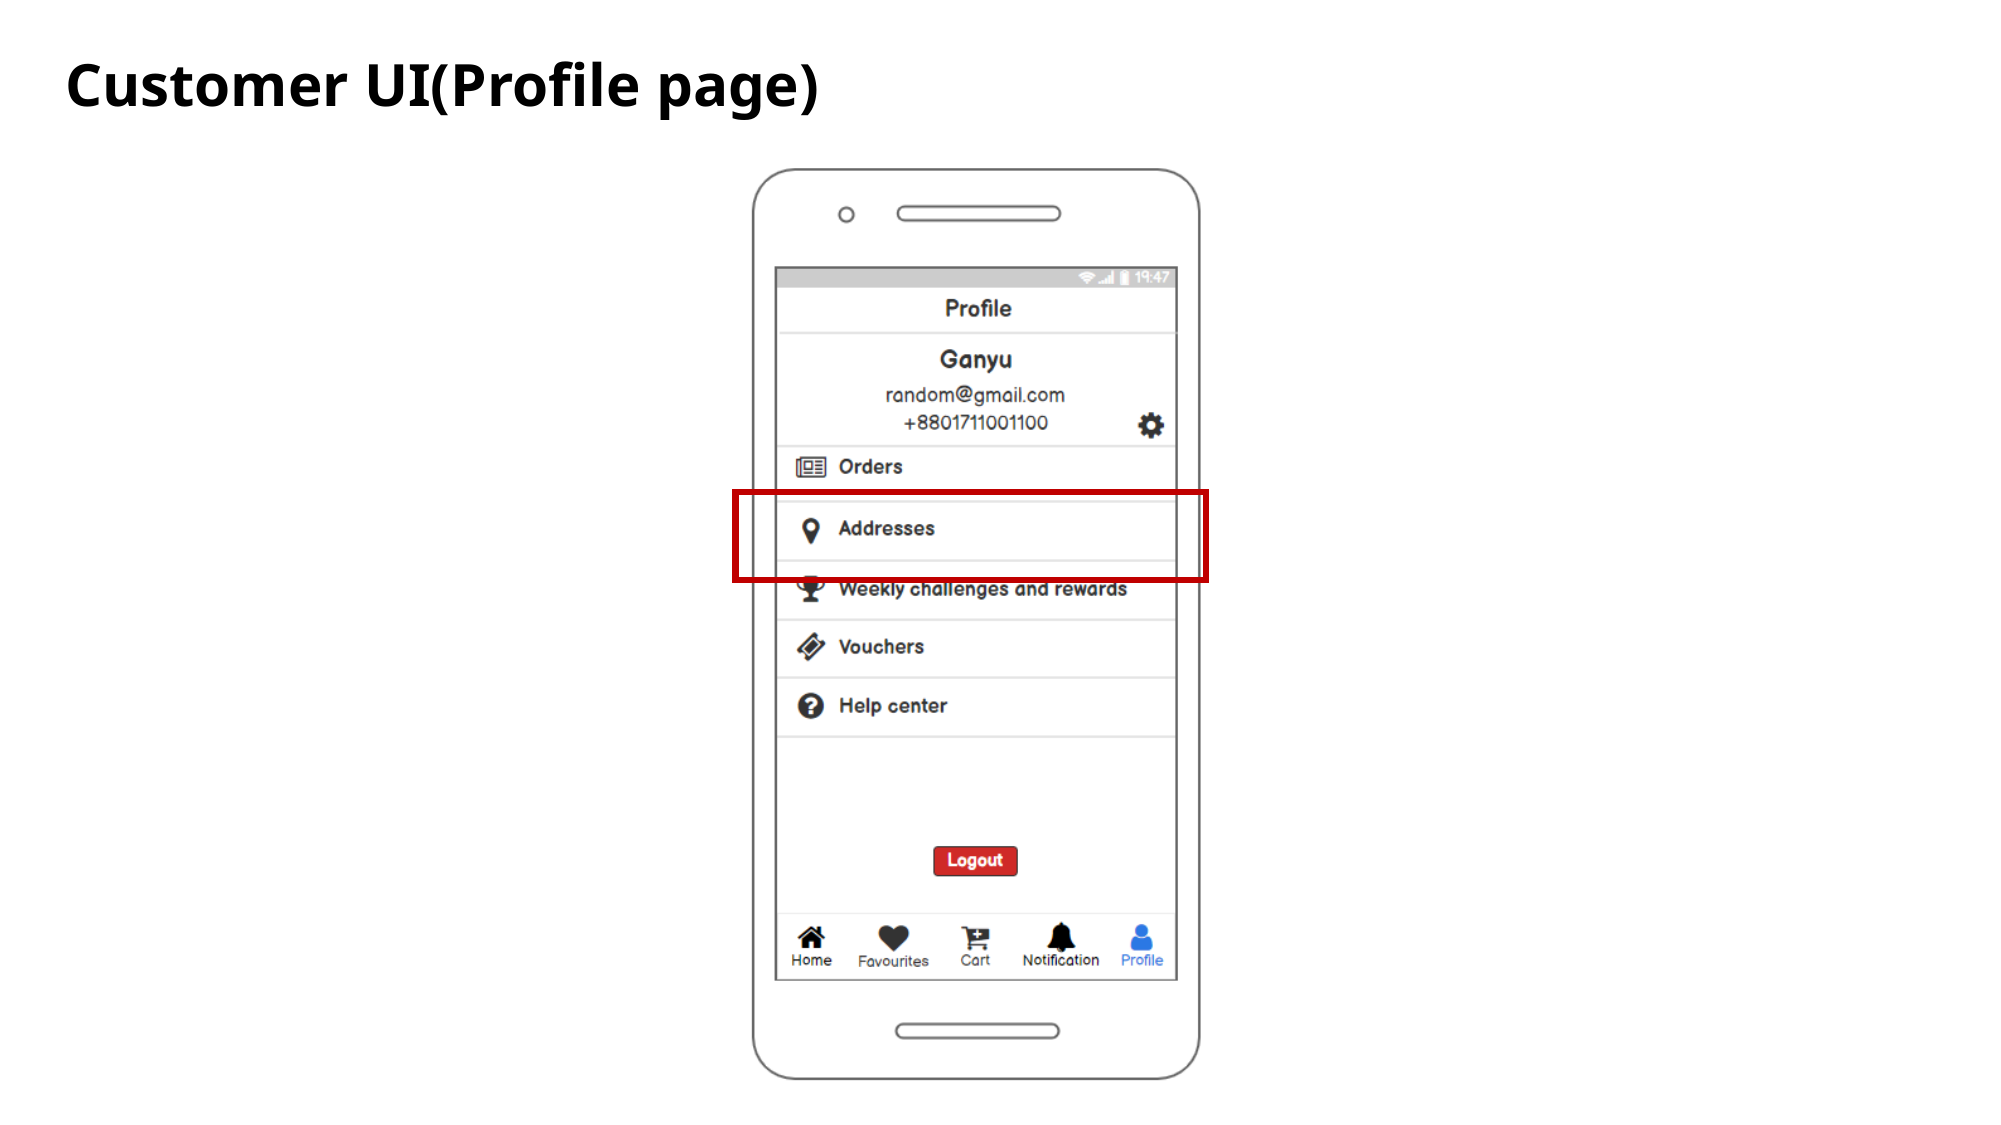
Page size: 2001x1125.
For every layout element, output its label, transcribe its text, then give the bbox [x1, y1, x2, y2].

picture [747, 162, 1207, 1089]
text_box [734, 491, 747, 581]
title Customer UI(Profile page) [50, 15, 1776, 160]
